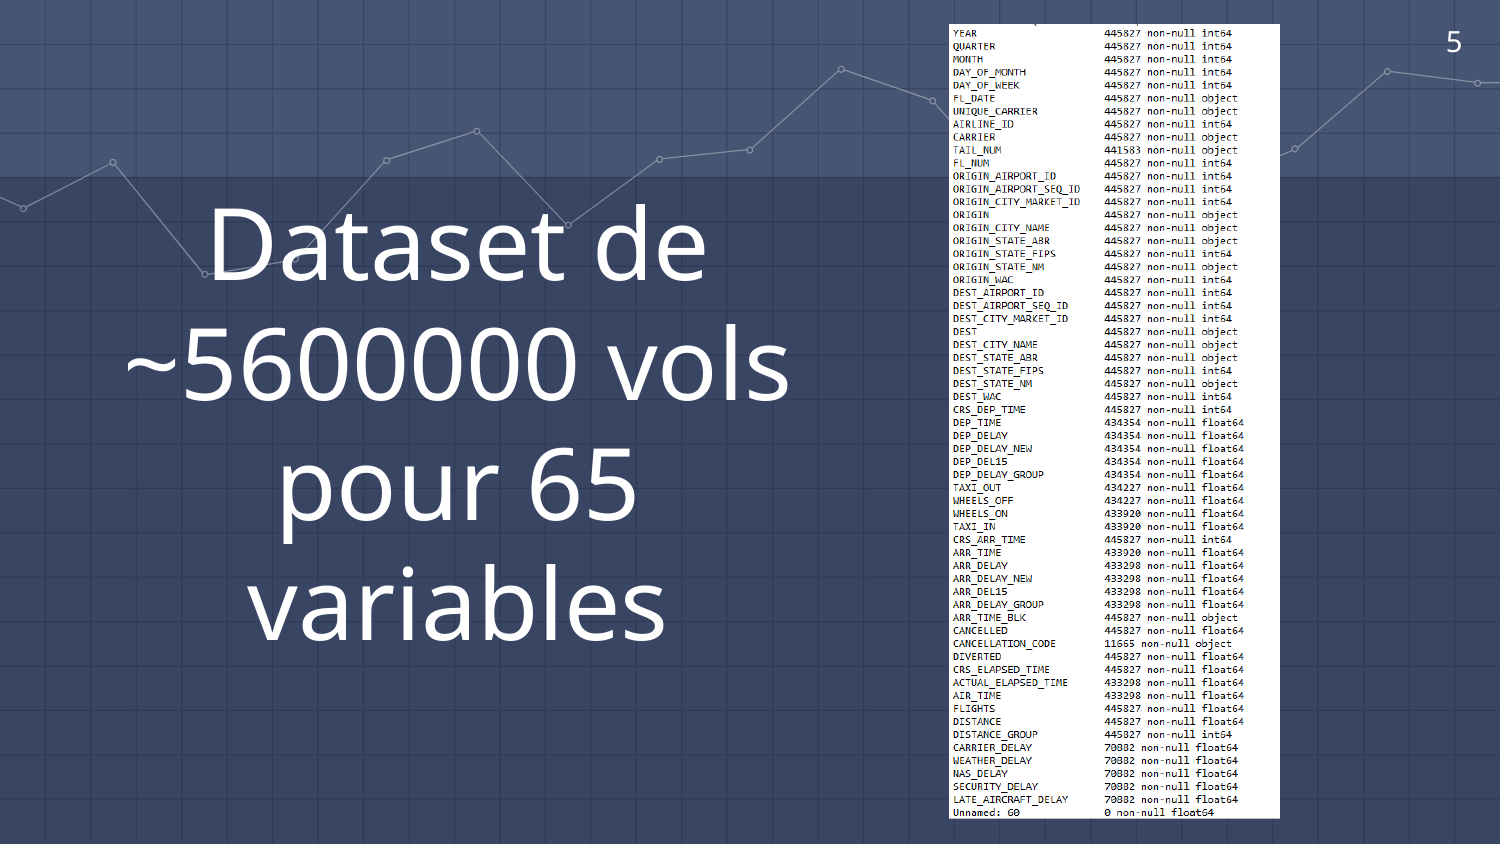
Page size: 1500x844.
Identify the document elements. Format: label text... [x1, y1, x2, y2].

list Dataset de ~5600000 vols pour 65 variables [96, 165, 820, 723]
slide_number ‹#› [1408, 0, 1500, 88]
picture [948, 24, 1280, 819]
